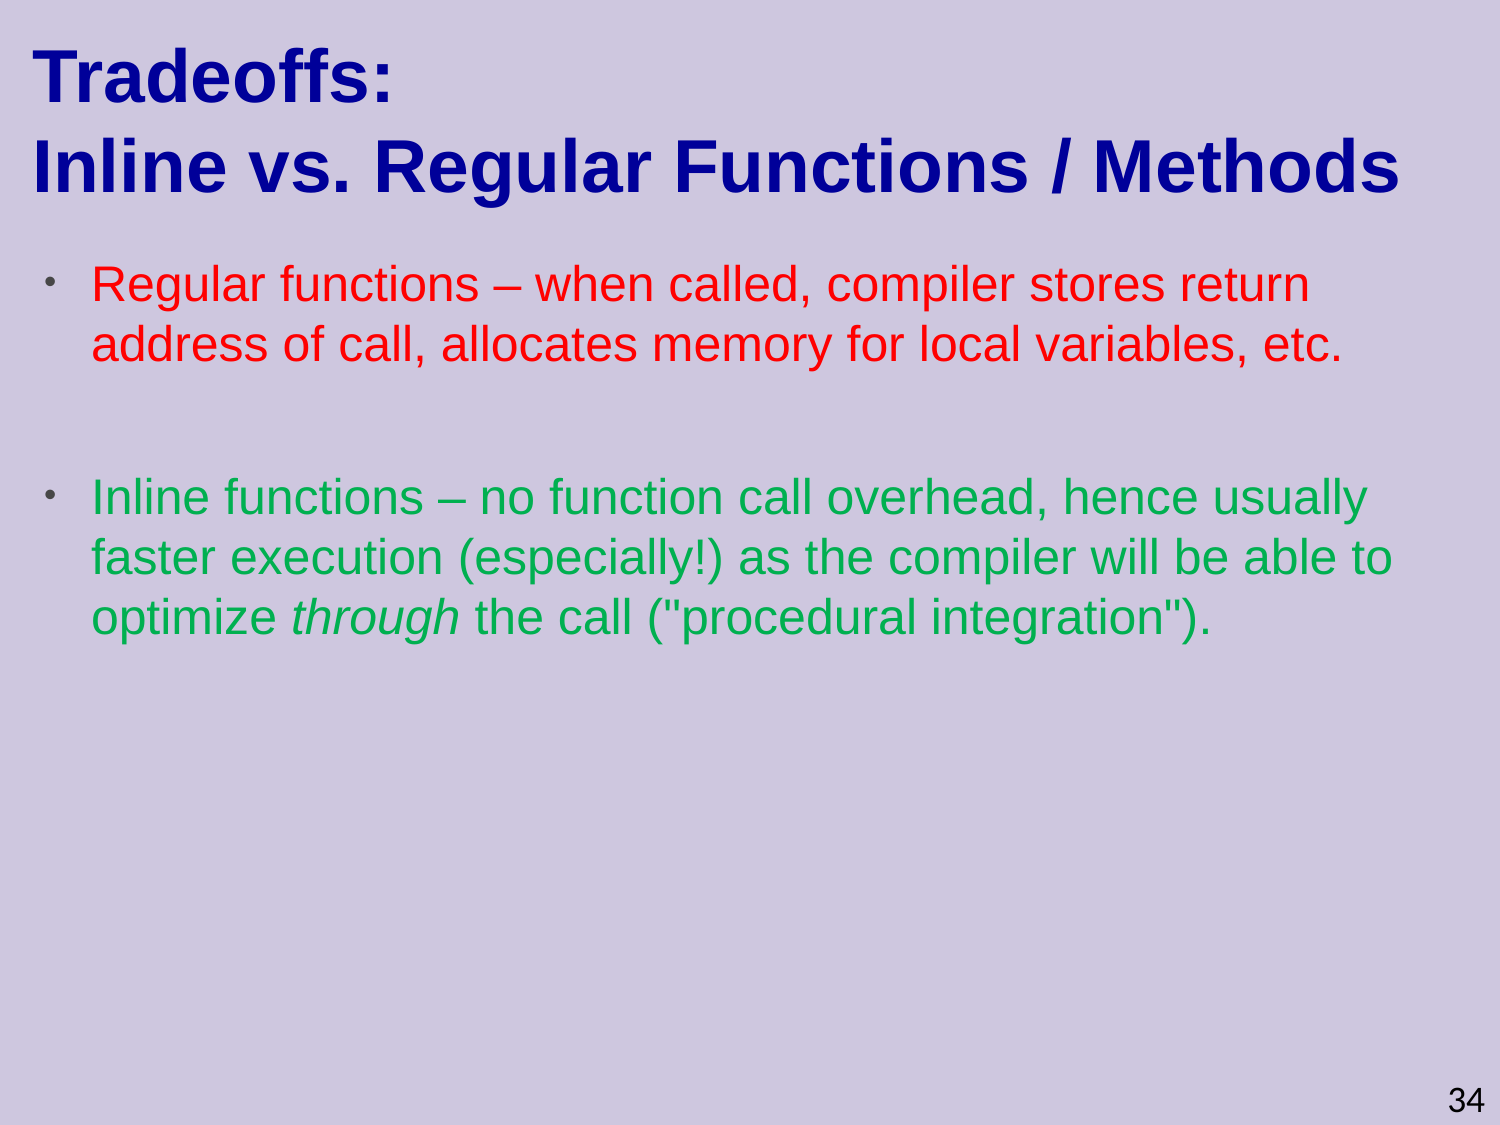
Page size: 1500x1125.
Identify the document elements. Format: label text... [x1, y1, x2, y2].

list Regular functions – when called, compiler stores return address of call, allocates memory for local variables, etc. Inline functions – no function call overhead, hence usually faster execution (especially!) as the compiler will be able to optimize through the call ("procedural integration"). [29, 243, 1471, 897]
text_box 34 [1428, 1069, 1500, 1125]
title Tradeoffs: Inline vs. Regular Functions / Methods [17, 16, 1432, 220]
